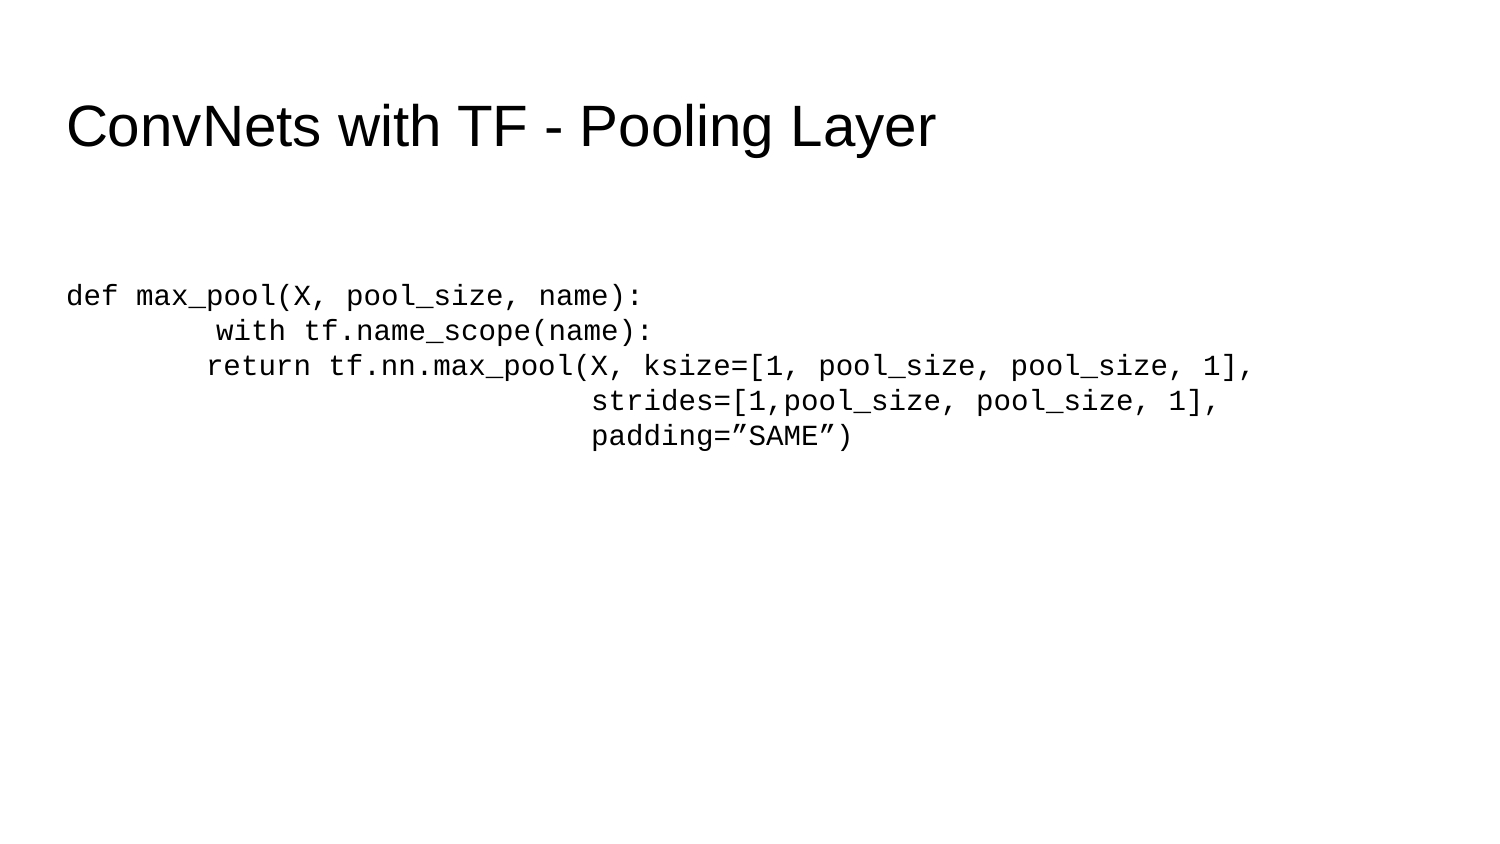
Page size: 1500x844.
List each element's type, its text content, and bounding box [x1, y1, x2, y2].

text_box def max_pool(X, pool_size, name): with tf.name_scope(name): return tf.nn.max_pool(X, ksize=[1, pool_size, pool_size, 1], strides=[1,pool_size, pool_size, 1], padding=”SAME”) [51, 261, 1449, 704]
title ConvNets with TF - Pooling Layer [51, 72, 1449, 167]
